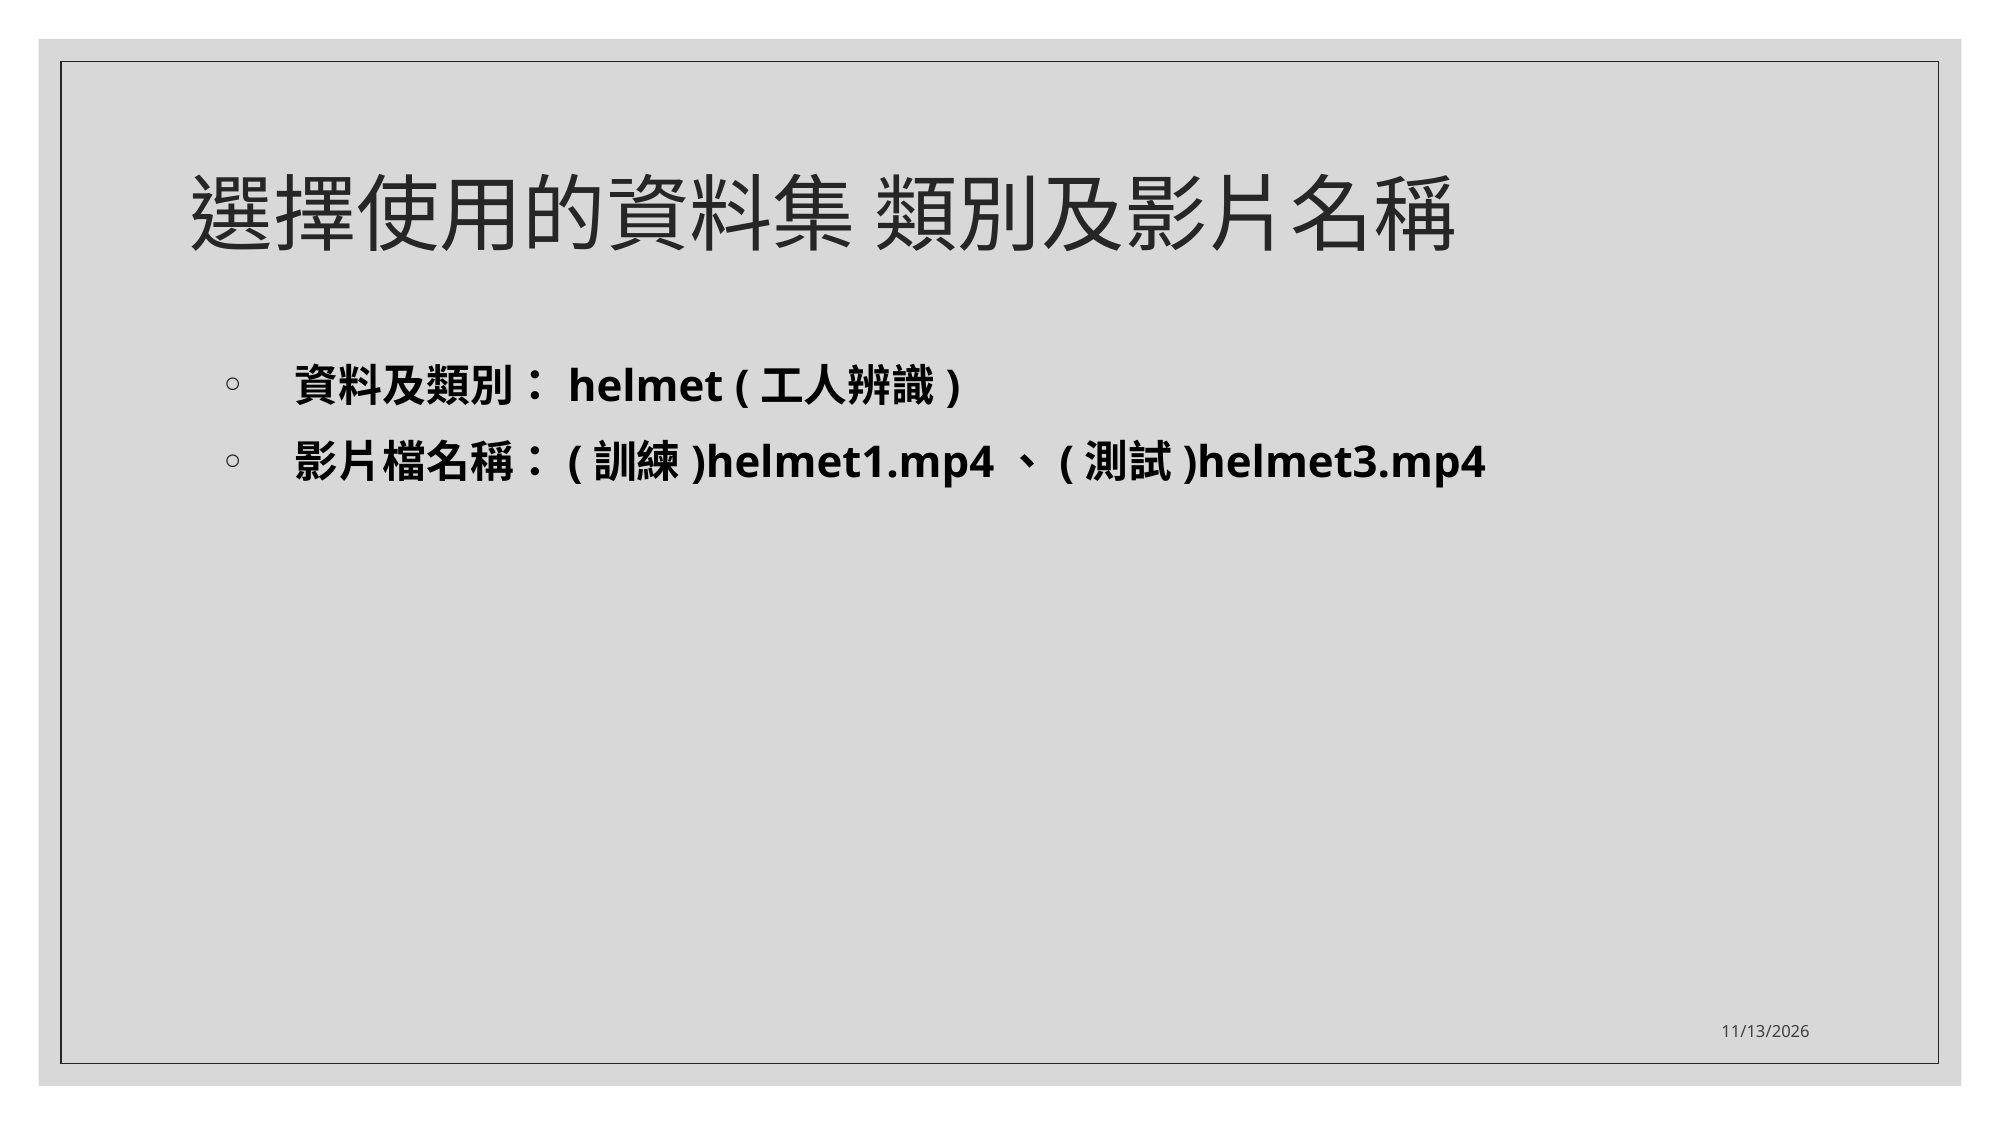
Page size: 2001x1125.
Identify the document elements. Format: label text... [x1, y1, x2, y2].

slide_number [1350, 991, 1825, 1052]
title 選擇使用的資料集 類別及影片名稱 [174, 105, 1825, 331]
list 資料及類別：helmet (工人辨識) 影片檔名稱：(訓練)helmet1.mp4、(測試)helmet3.mp4 [174, 345, 1825, 977]
